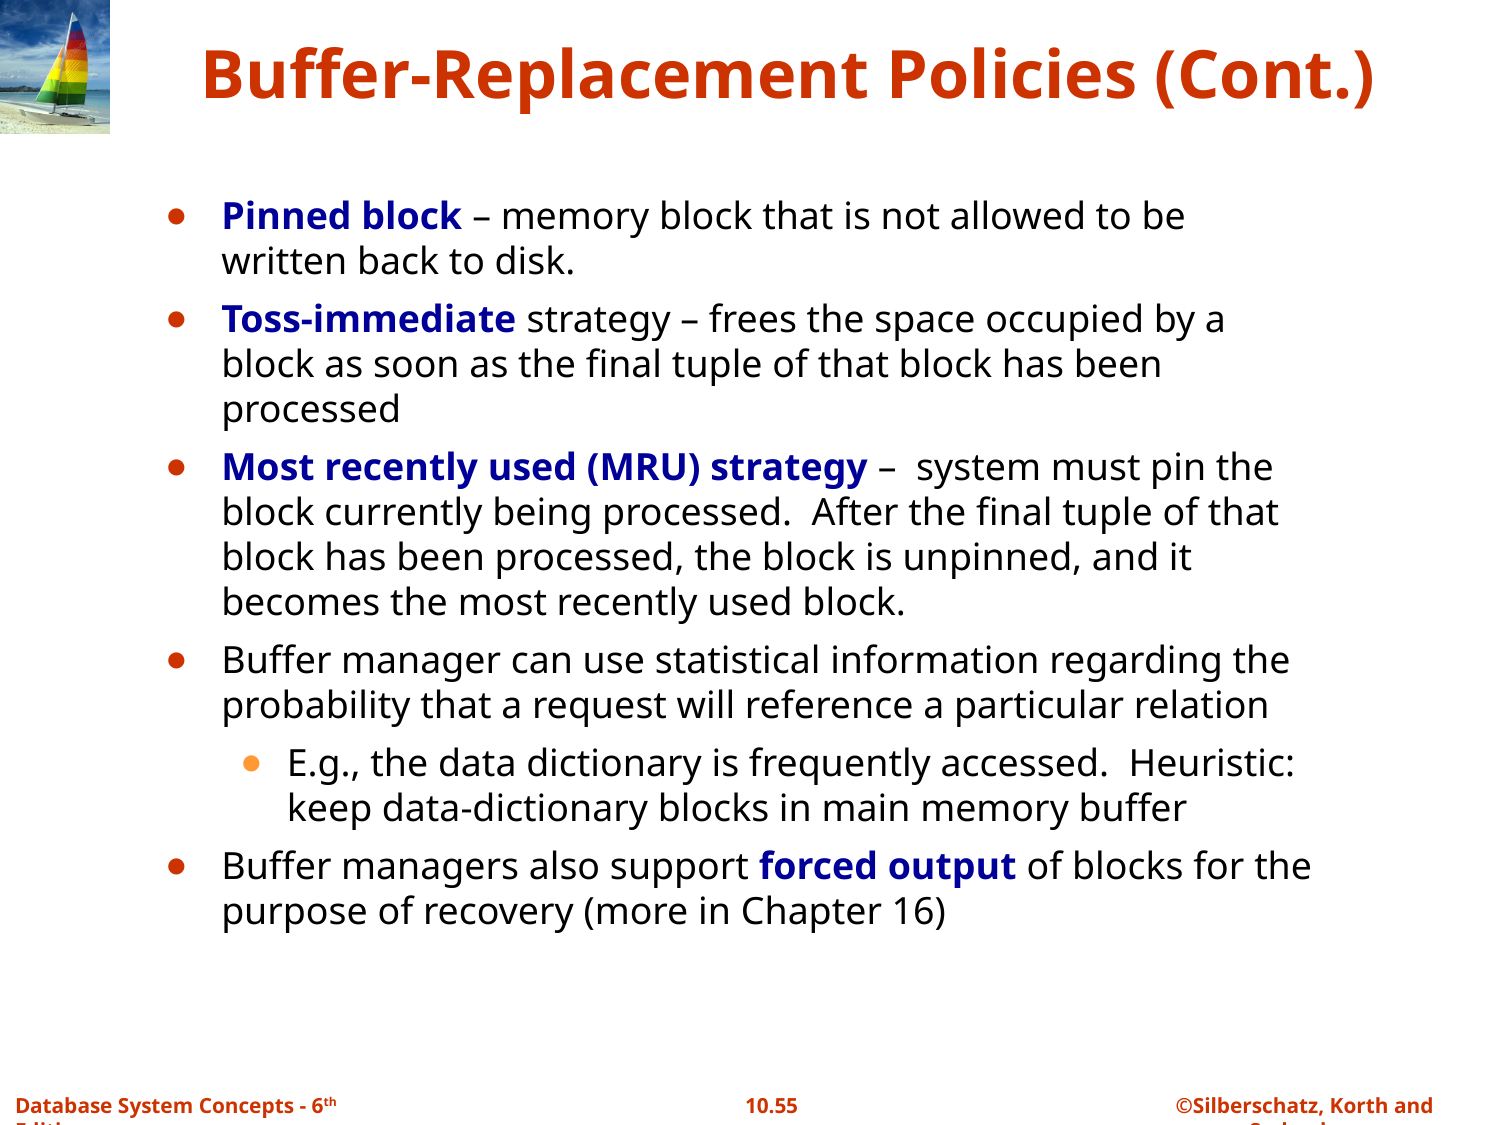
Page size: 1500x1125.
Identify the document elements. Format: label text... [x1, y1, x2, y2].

list Pinned block – memory block that is not allowed to be written back to disk. Toss-immediate strategy – frees the space occupied by a block as soon as the final tuple of that block has been processed Most recently used (MRU) strategy – system must pin the block currently being processed. After the final tuple of that block has been processed, the block is unpinned, and it becomes the most recently used block. Buffer manager can use statistical information regarding the probability that a request will reference a particular relation E.g., the data dictionary is frequently accessed. Heuristic: keep data-dictionary blocks in main memory buffer Buffer managers also support forced output of blocks for the purpose of recovery (more in Chapter 16) [150, 184, 1331, 1008]
picture [0, 0, 110, 134]
title Buffer-Replacement Policies (Cont.) [126, 19, 1451, 120]
